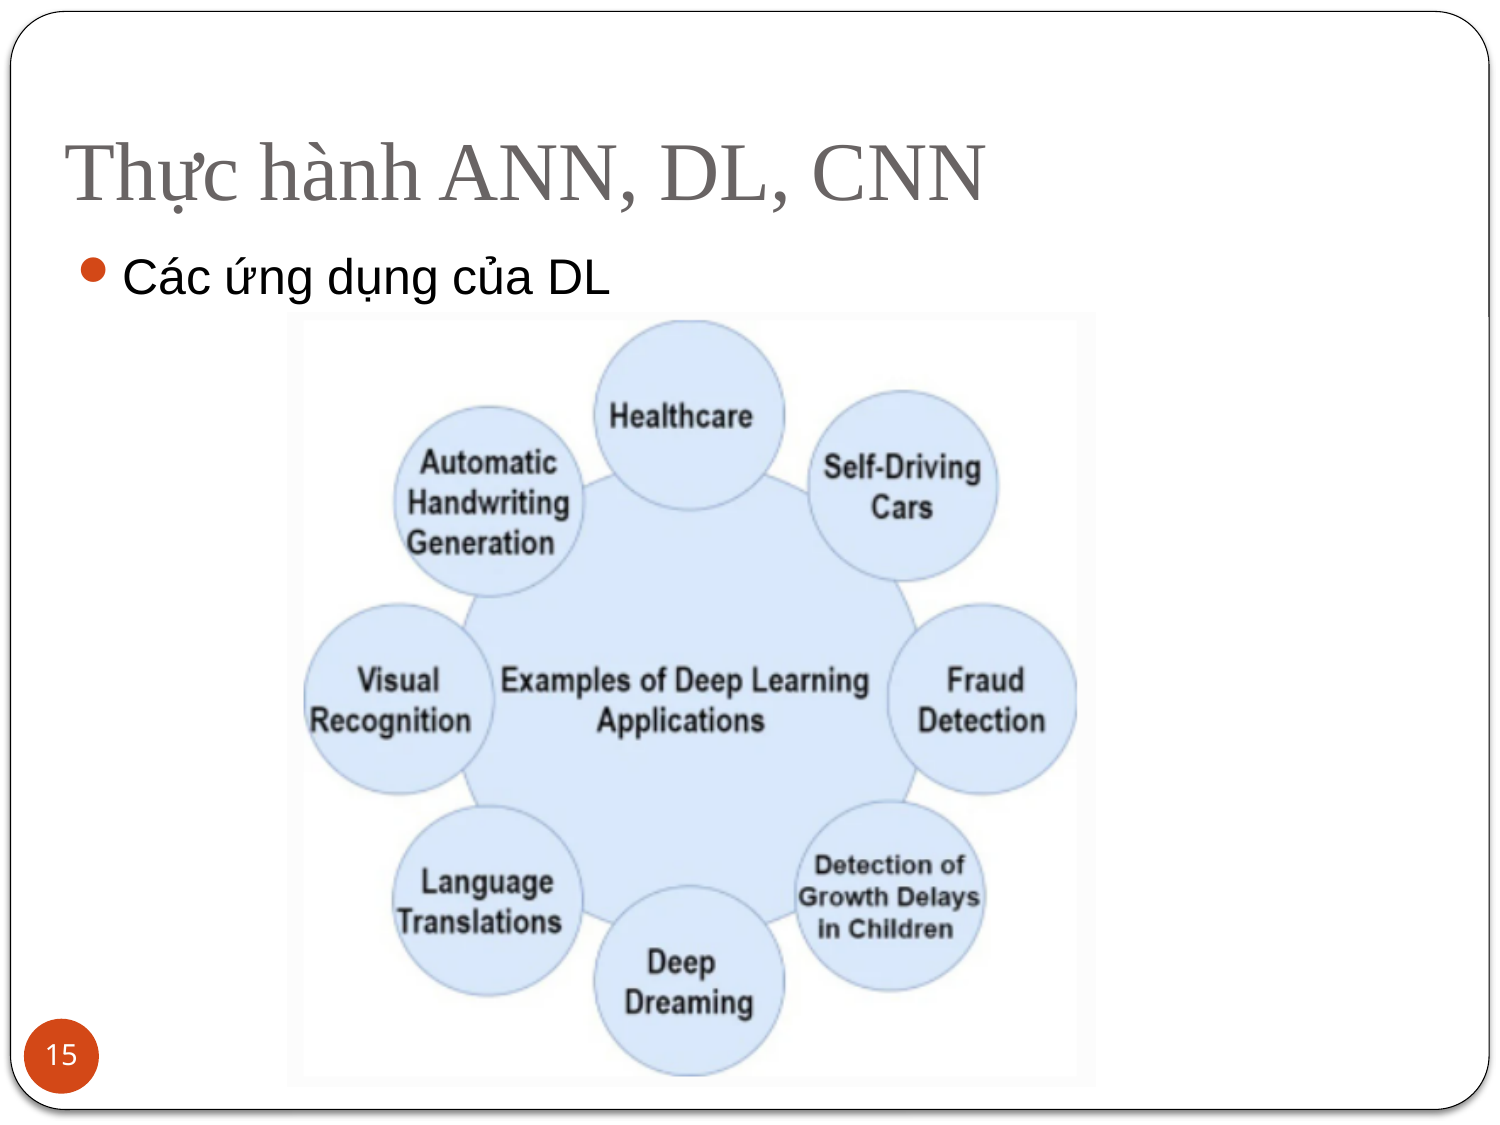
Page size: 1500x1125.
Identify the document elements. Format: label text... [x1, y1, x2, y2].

title Thực hành ANN, DL, CNN [50, 45, 1463, 233]
list Các ứng dụng của DL [62, 237, 1475, 1075]
slide_number 15 [23, 1018, 99, 1094]
picture [287, 312, 1096, 1087]
